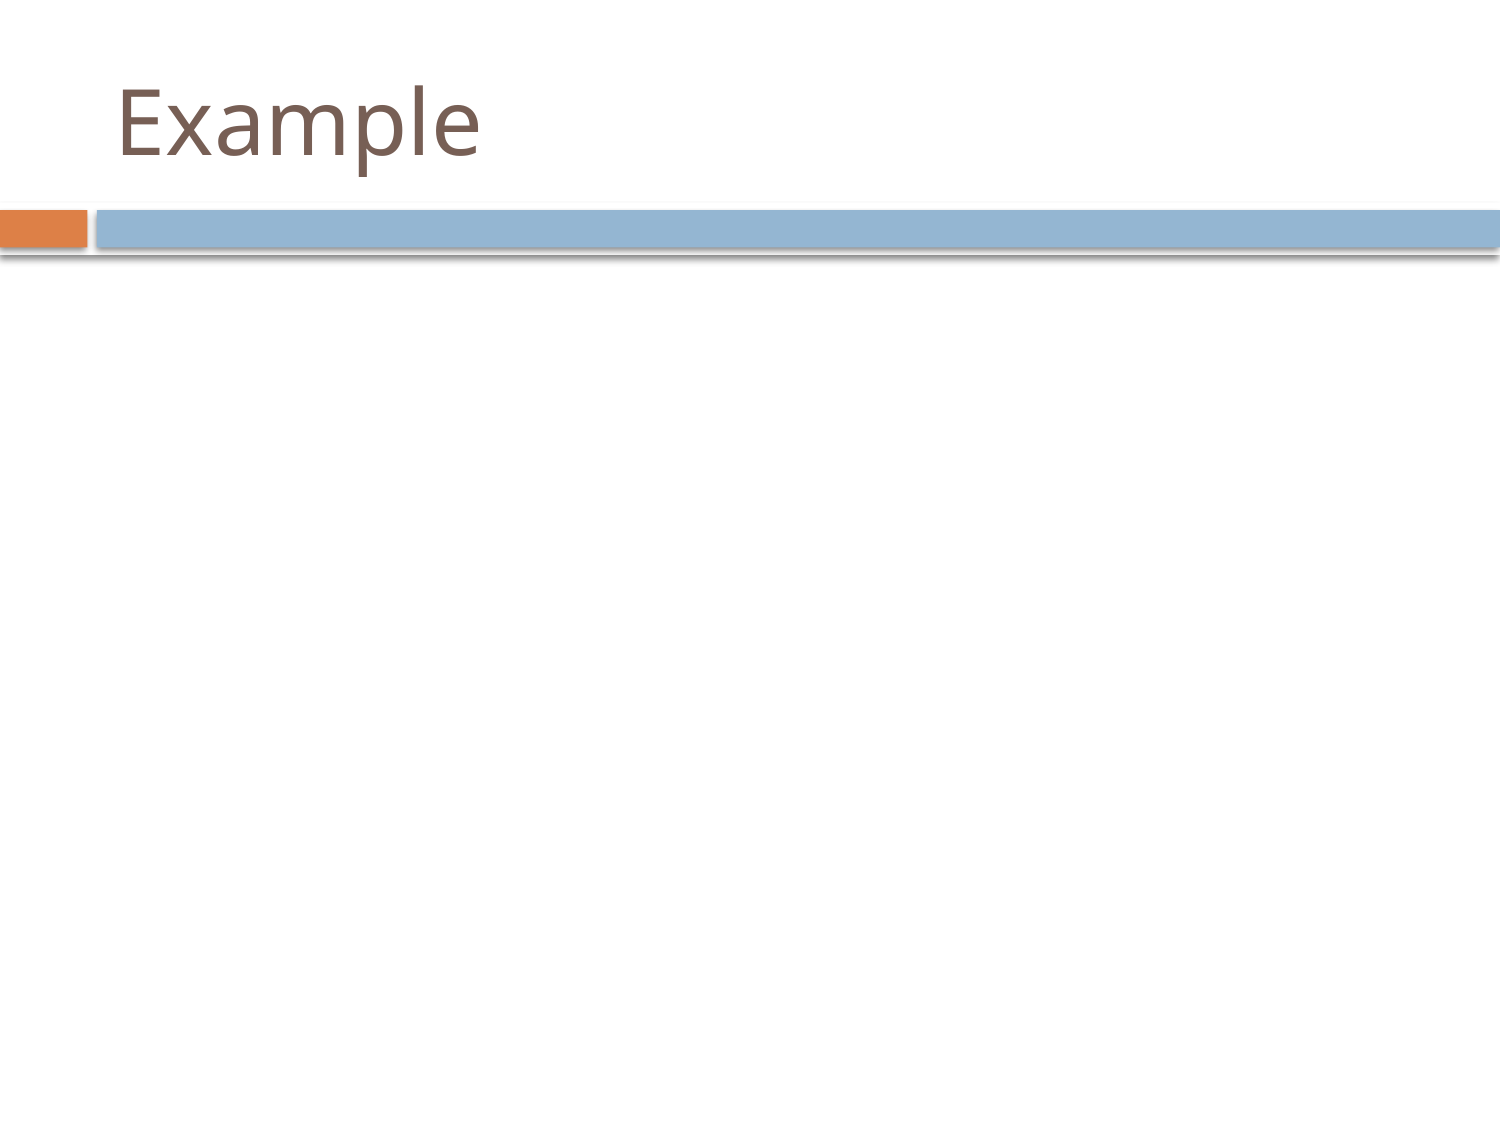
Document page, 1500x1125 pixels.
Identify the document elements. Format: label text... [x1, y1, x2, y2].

title Example [99, 37, 1438, 200]
